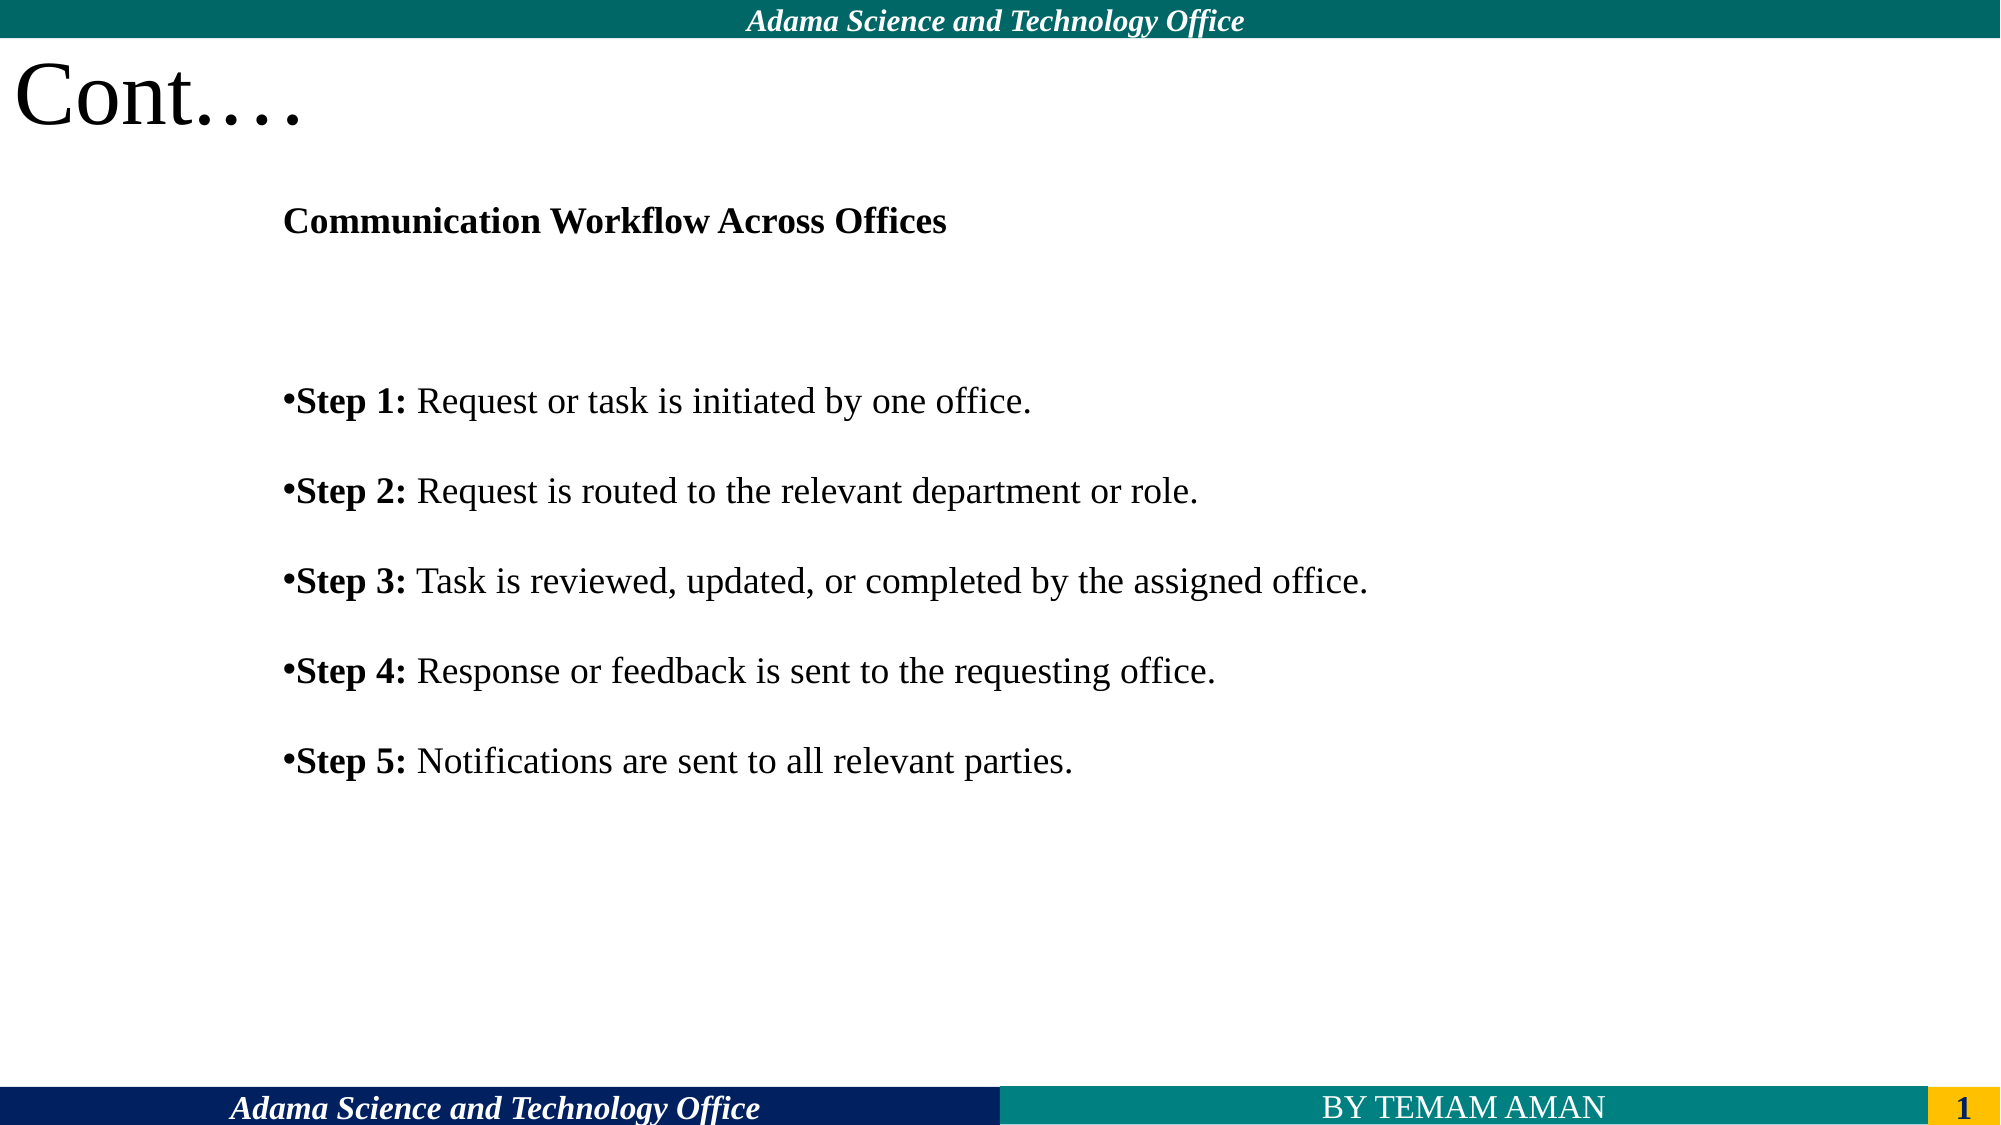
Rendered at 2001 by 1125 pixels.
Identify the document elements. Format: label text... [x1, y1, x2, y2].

text_box Communication Workflow Across Offices Step 1: Request or task is initiated by one office. Step 2: Request is routed to the relevant department or role. Step 3: Task is reviewed, updated, or completed by the assigned office. Step 4: Response or feedback is sent to the requesting office. Step 5: Notifications are sent to all relevant parties. [267, 121, 1386, 879]
title Cont.… [0, 38, 2000, 156]
